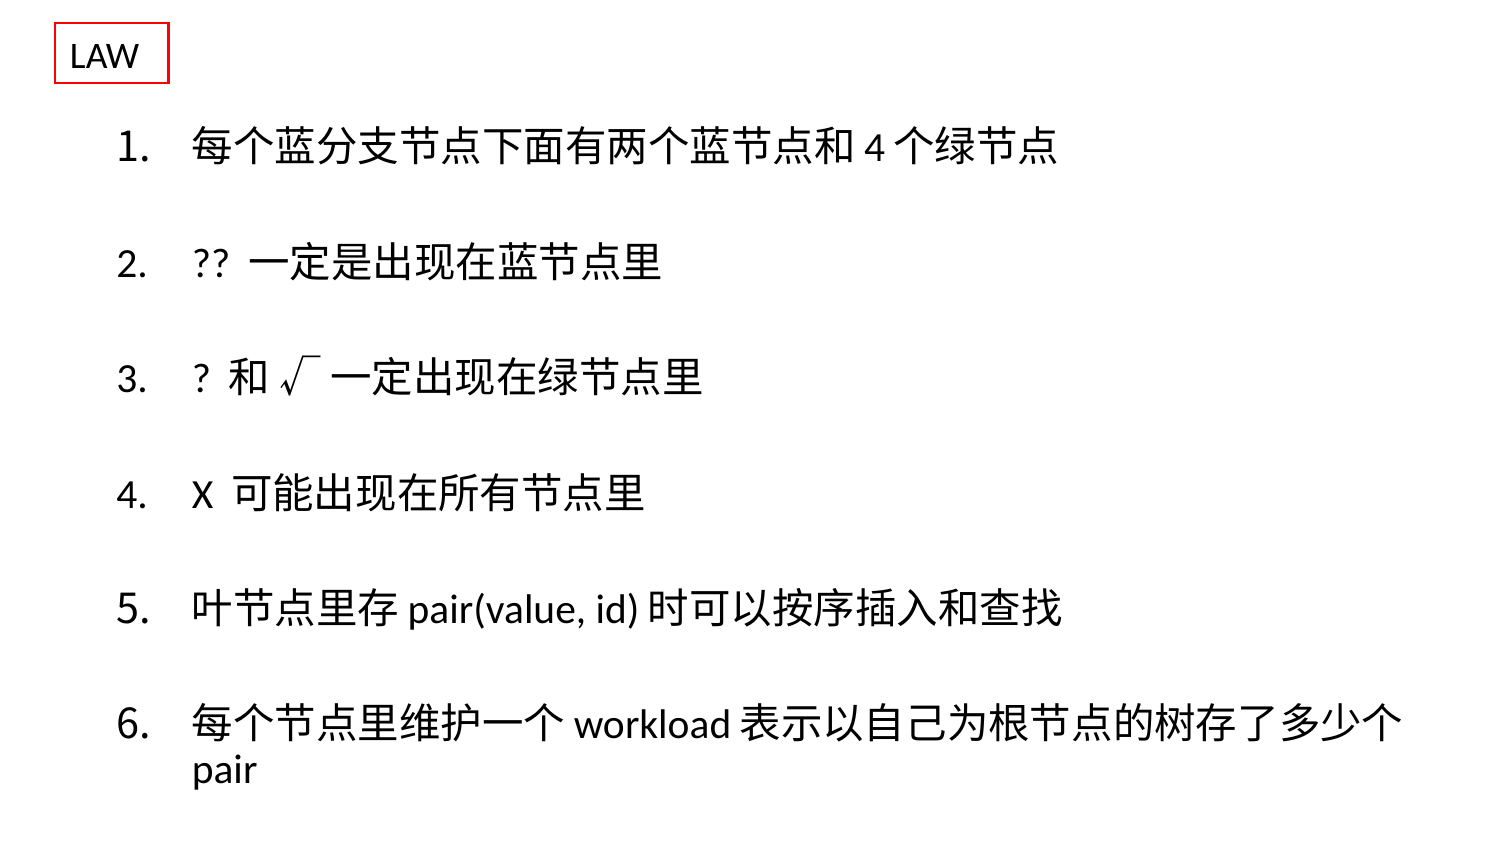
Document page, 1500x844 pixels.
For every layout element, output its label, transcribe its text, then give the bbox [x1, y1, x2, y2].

list 每个蓝分支节点下面有两个蓝节点和4个绿节点 ?? 一定是出现在蓝节点里 ? 和 √ 一定出现在绿节点里 X 可能出现在所有节点里 叶节点里存pair(value, id)时可以按序插入和查找 每个节点里维护一个workload表示以自己为根节点的树存了多少个pair [101, 118, 1420, 808]
text_box LAW [54, 22, 170, 84]
